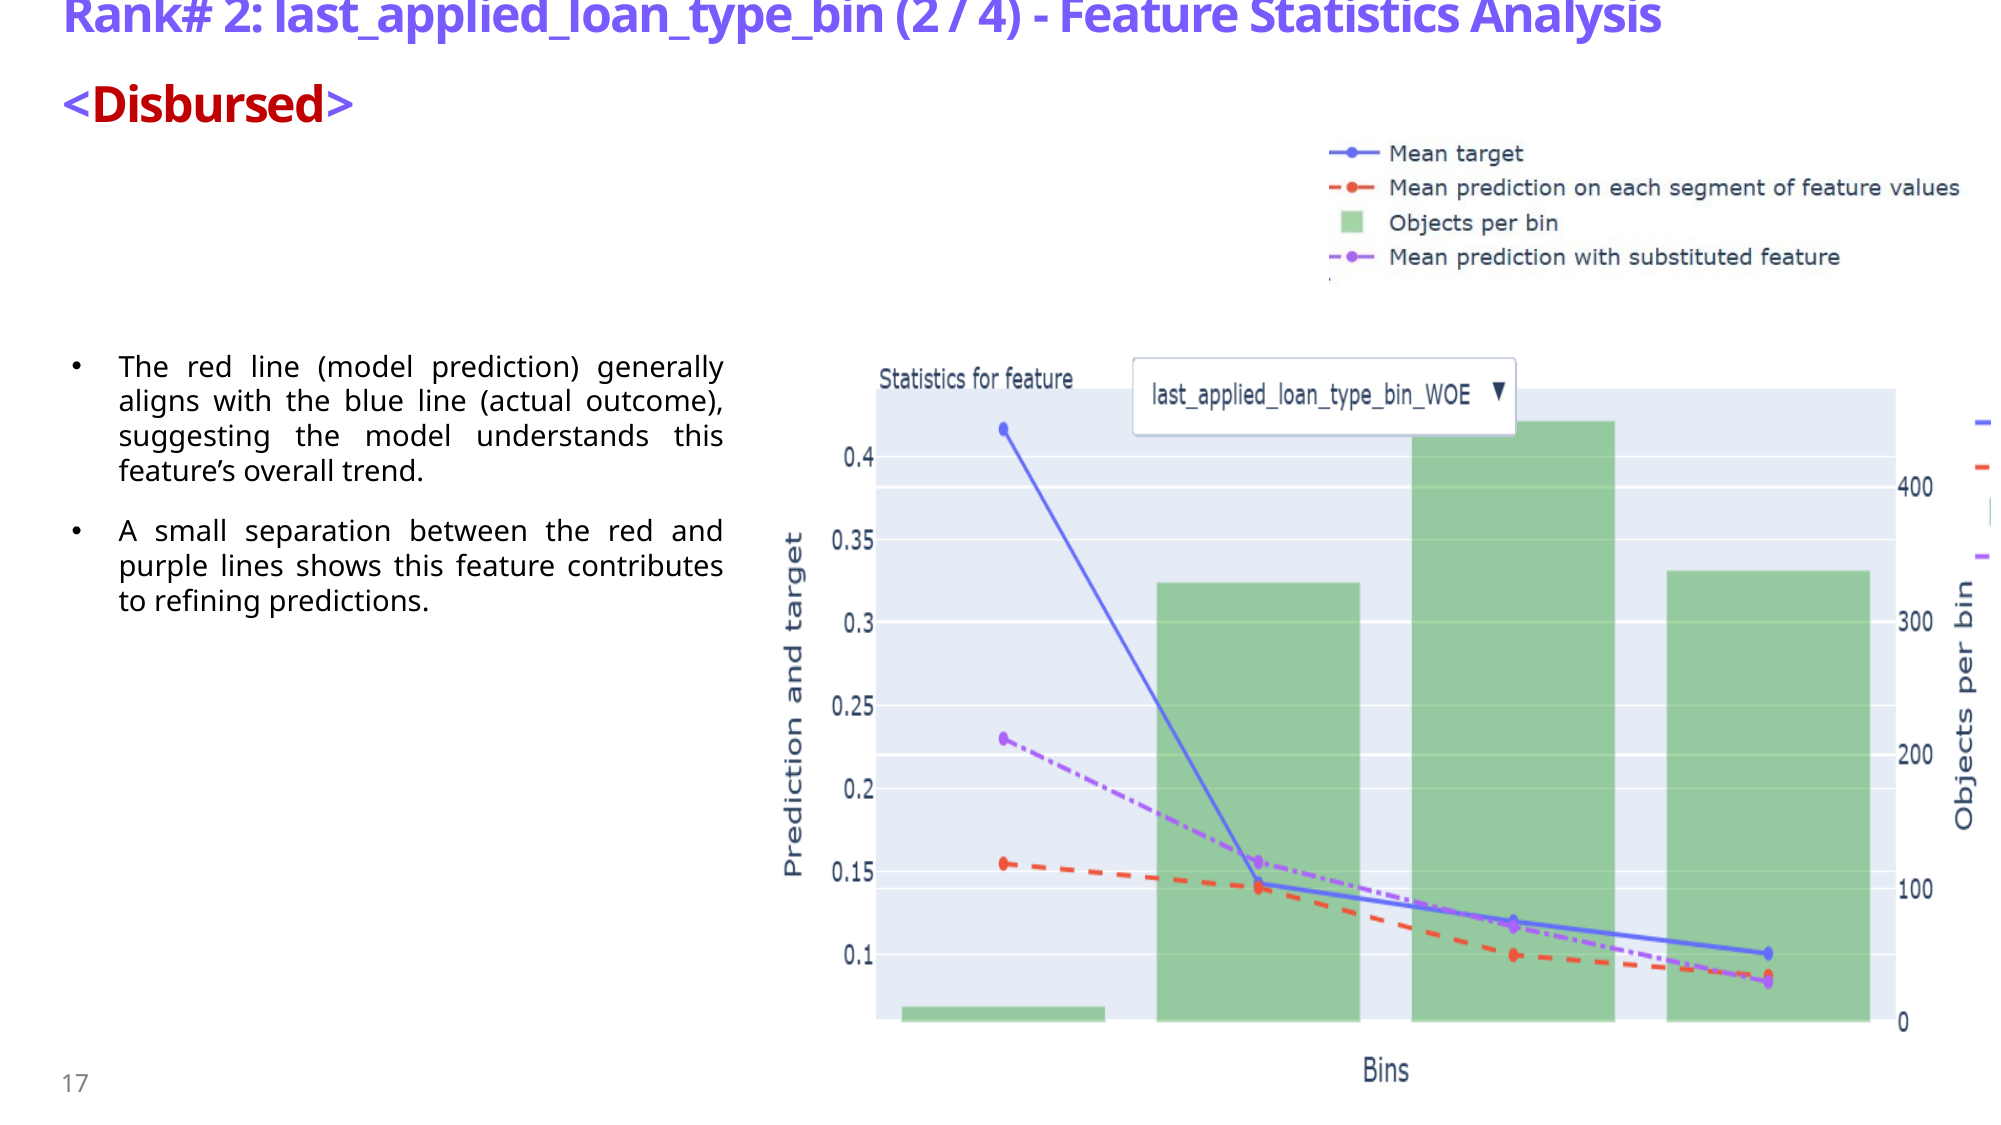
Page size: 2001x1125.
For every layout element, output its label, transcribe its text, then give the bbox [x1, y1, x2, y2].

title Rank# 2: last_applied_loan_type_bin (2 / 4) - Feature Statistics Analysis <Disbursed>​ [47, 0, 1938, 85]
text_box 17 [45, 1054, 496, 1115]
picture [773, 120, 1991, 1115]
text_box The red line (model prediction) generally aligns with the blue line (actual outcome), suggesting the model understands this feature’s overall trend. A small separation between the red and purple lines shows this feature contributes to refining predictions. [56, 320, 740, 646]
